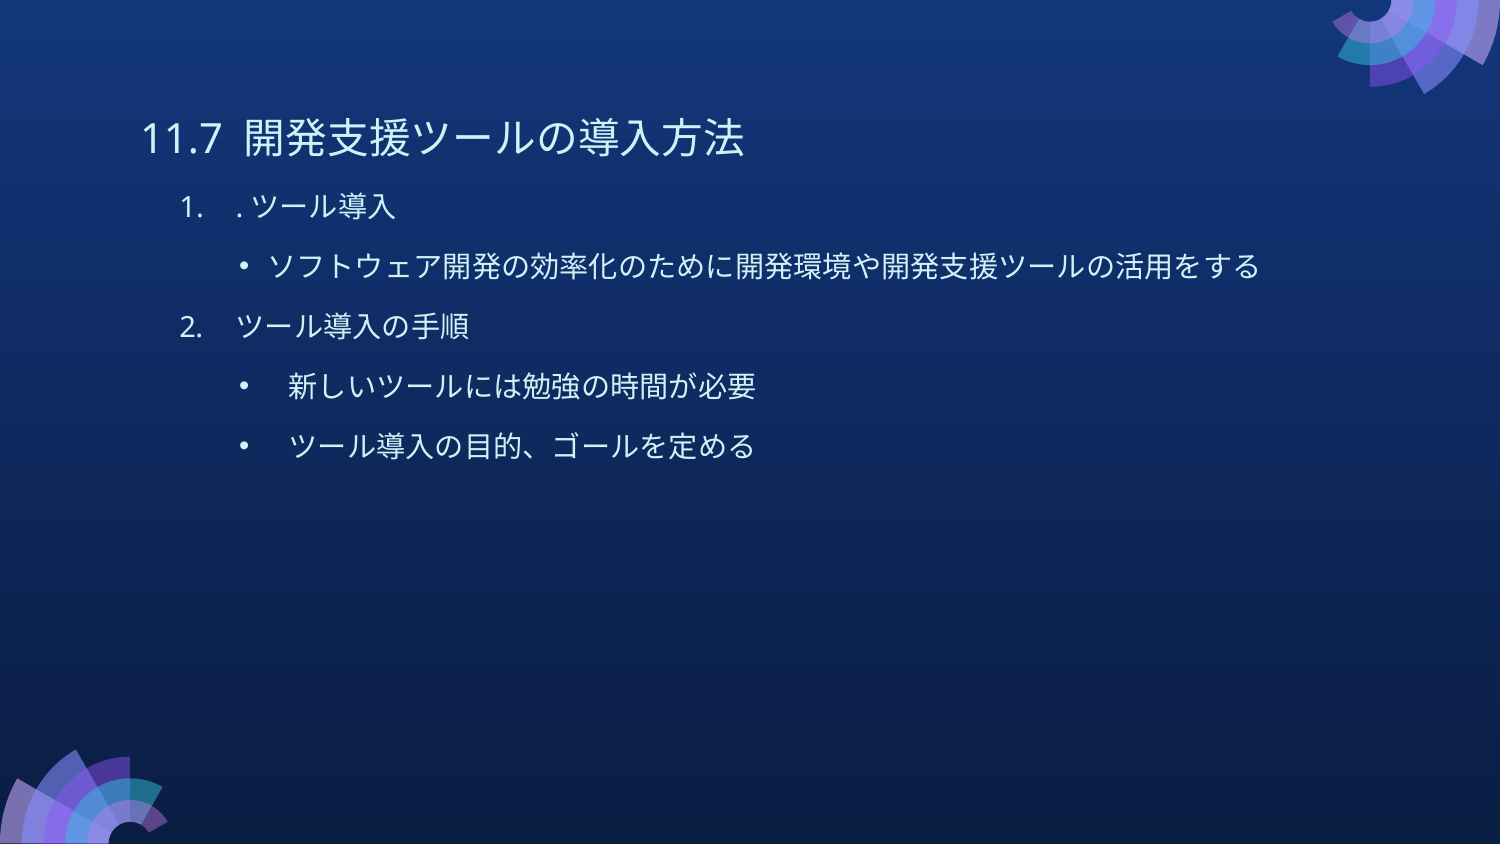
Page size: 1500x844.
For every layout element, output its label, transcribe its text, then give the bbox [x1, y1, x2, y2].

text_box 11.7 開発支援ツールの導入方法 [125, 97, 1389, 177]
text_box .ツール導入 ソフトウェア開発の効率化のために開発環境や開発支援ツールの活用をする ツール導入の手順 新しいツールには勉強の時間が必要 ツール導入の目的、ゴールを定める [164, 180, 1316, 471]
